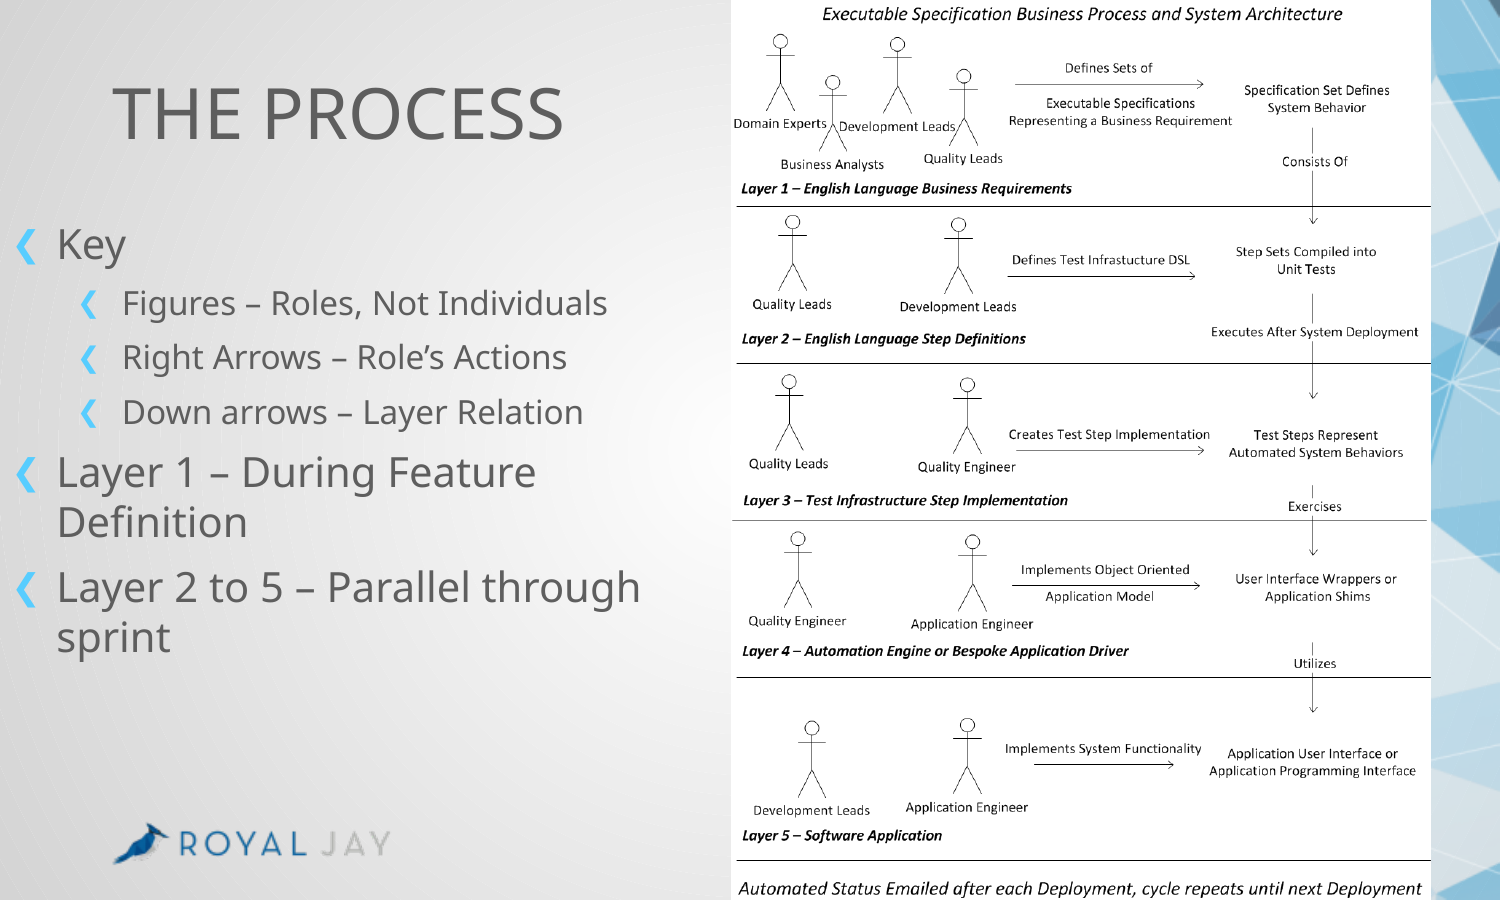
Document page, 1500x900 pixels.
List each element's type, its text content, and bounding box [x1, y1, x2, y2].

picture [0, 0, 731, 210]
picture [0, 700, 731, 900]
title The Process [112, 36, 725, 186]
picture [1431, 0, 1500, 900]
text_box Key Figures – Roles, Not Individuals Right Arrows – Role’s Actions Down arrows – Layer Relation Layer 1 – During Feature Definition Layer 2 to 5 – Parallel through sprint [0, 210, 725, 700]
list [731, 0, 1431, 900]
